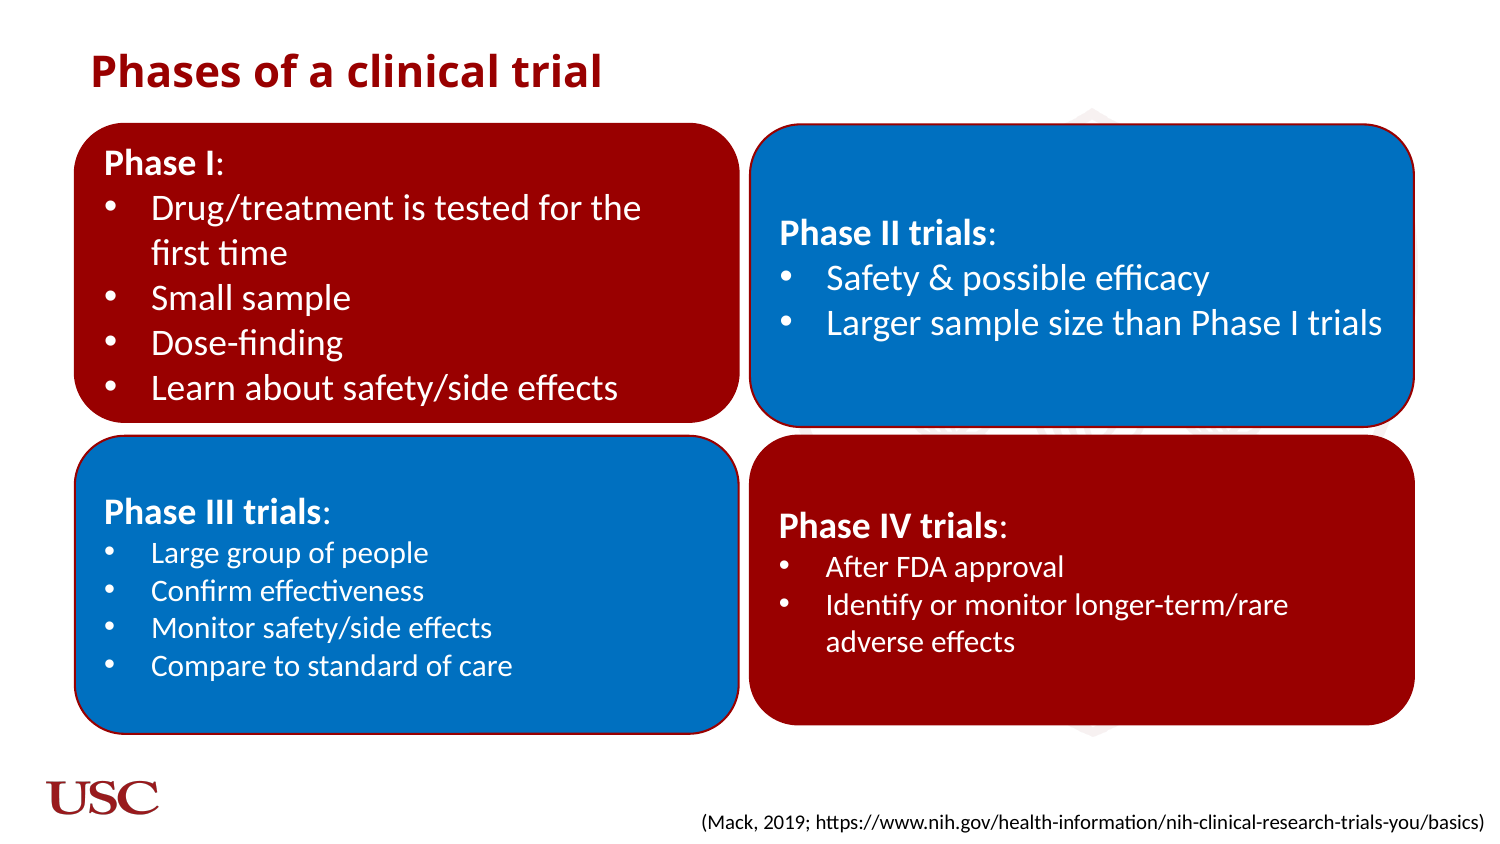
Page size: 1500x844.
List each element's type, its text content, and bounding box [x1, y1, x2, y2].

text_box Phase I: Drug/treatment is tested for the first time Small sample Dose-finding Learn about safety/side effects [73, 122, 740, 423]
text_box Phase II trials: Safety & possible efficacy Larger sample size than Phase I trials [748, 123, 1415, 429]
text_box Phase III trials: Large group of people Confirm effectiveness Monitor safety/side effects Compare to standard of care [73, 434, 740, 735]
text_box (Mack, 2019; https://www.nih.gov/health-information/nih-clinical-research-trials-you/basics) [681, 801, 1500, 841]
list Phases of a clinical trial [74, 42, 1426, 206]
picture [21, 760, 183, 836]
text_box Phase IV trials: After FDA approval Identify or monitor longer-term/rare adverse effects [748, 434, 1415, 726]
